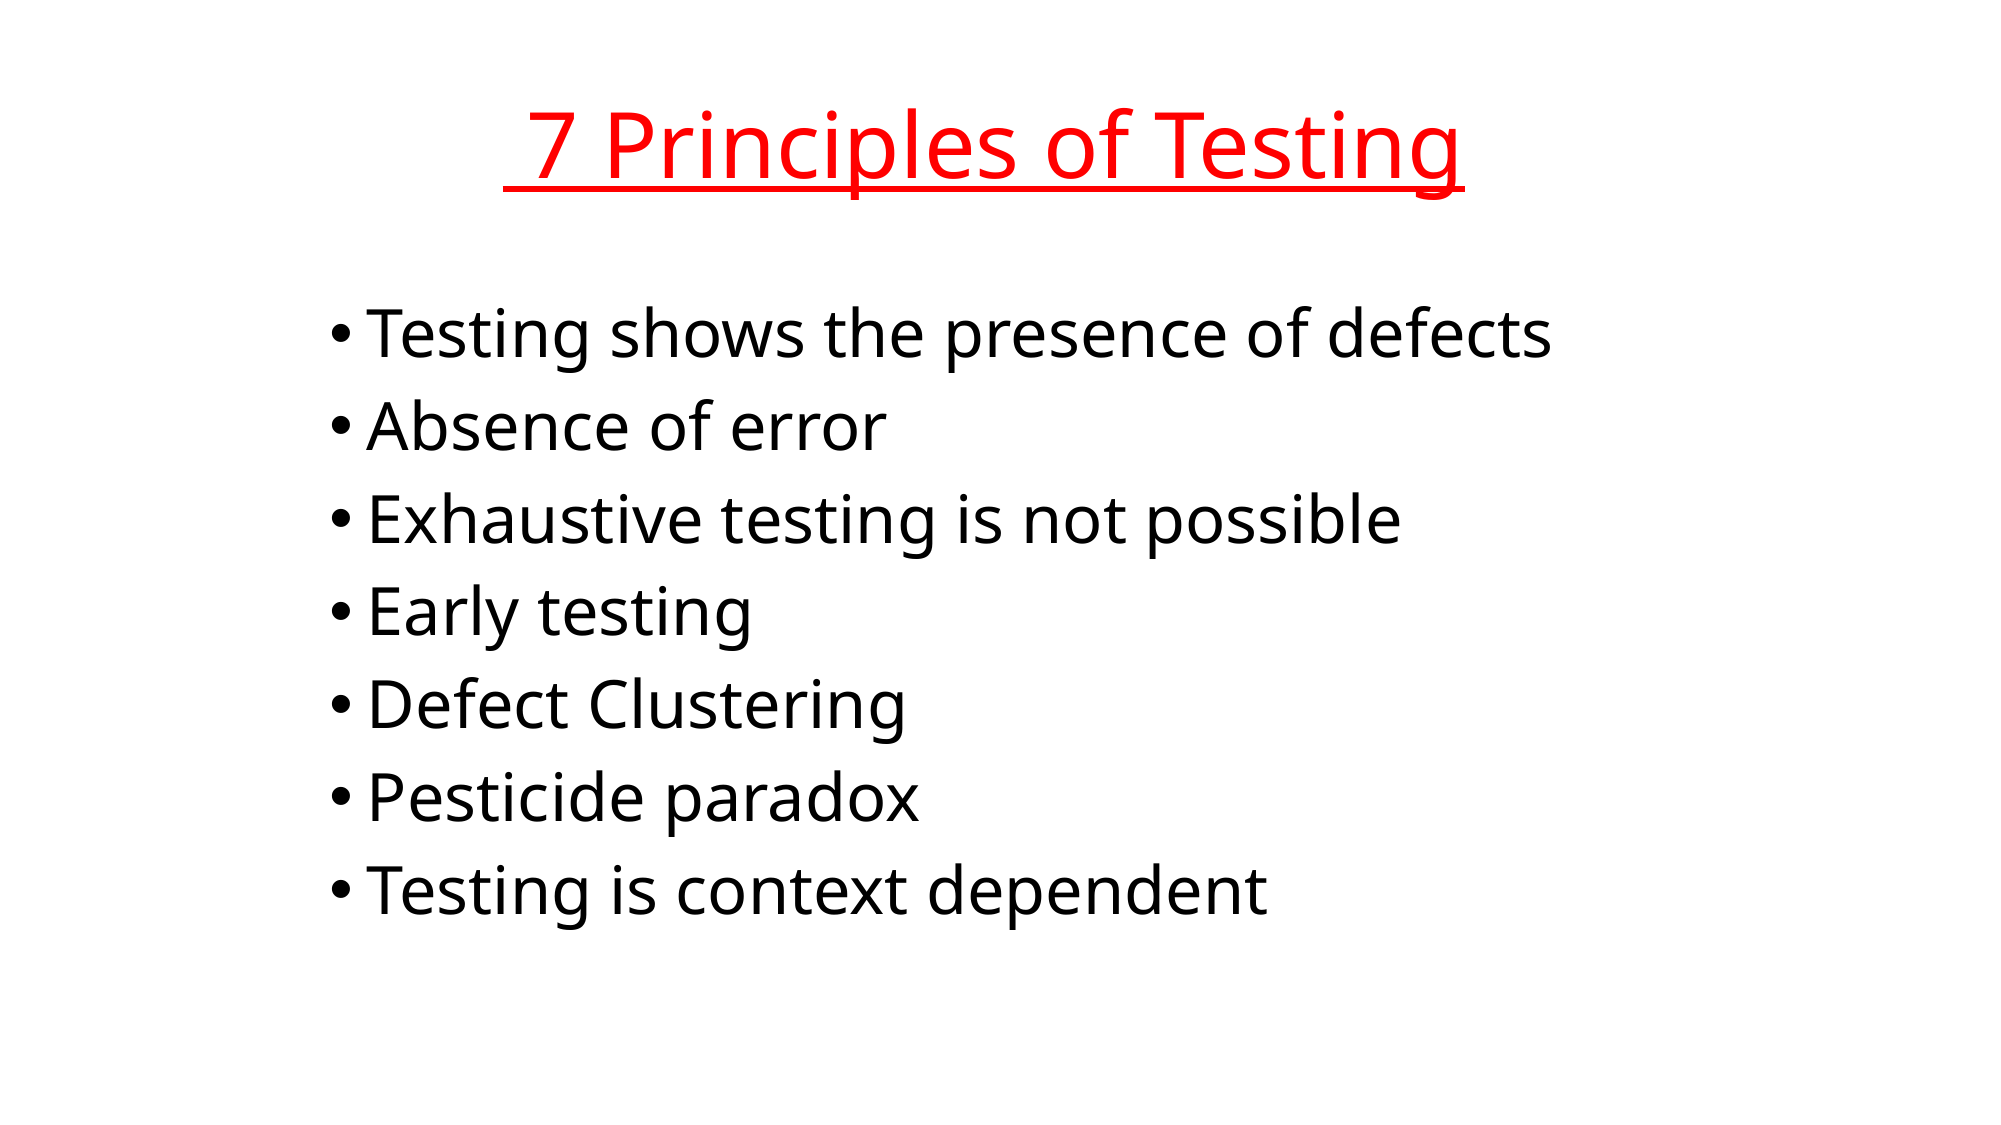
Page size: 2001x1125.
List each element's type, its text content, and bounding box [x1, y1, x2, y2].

list Testing shows the presence of defects Absence of error Exhaustive testing is not possible Early testing Defect Clustering Pesticide paradox Testing is context dependent [314, 292, 2000, 1007]
title 7 Principles of Testing [107, 40, 1833, 258]
